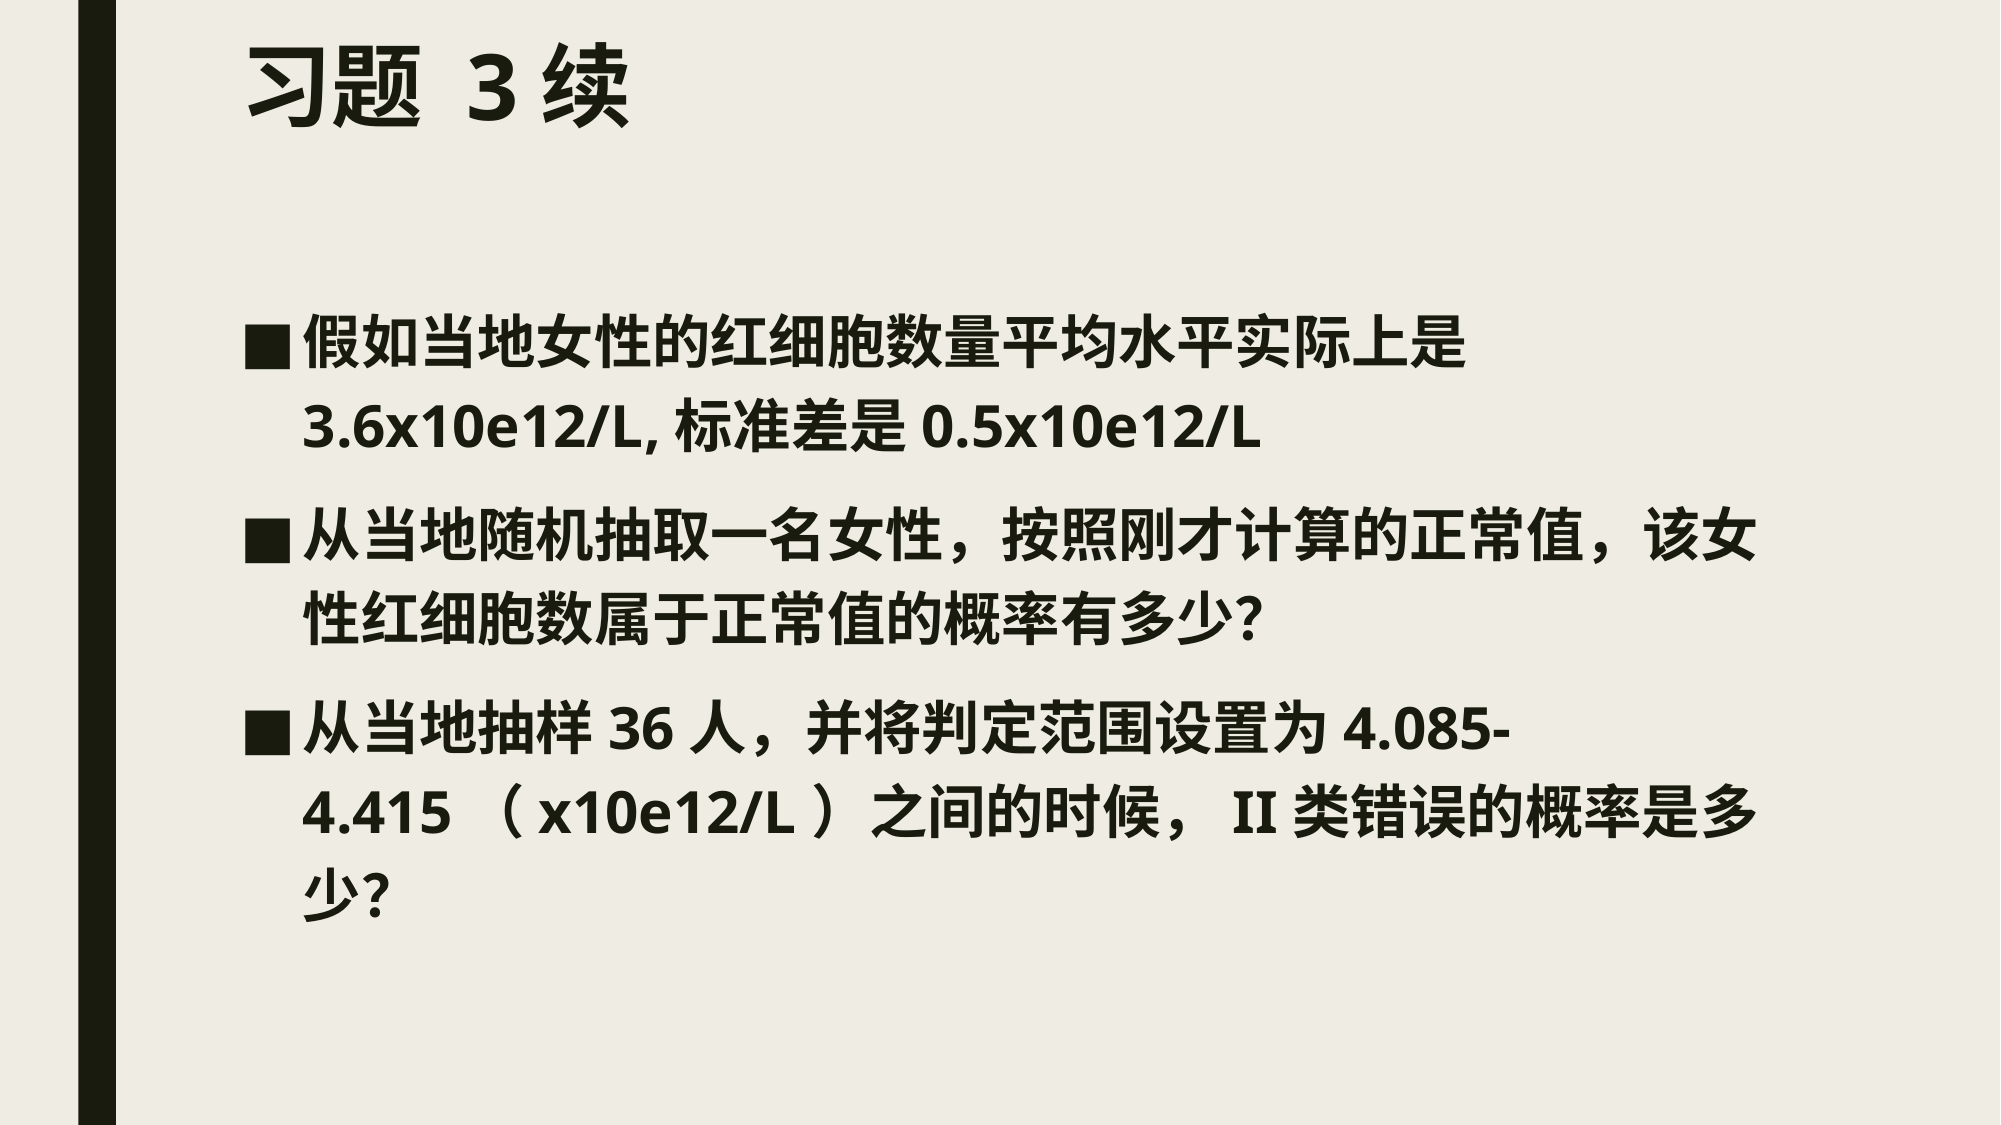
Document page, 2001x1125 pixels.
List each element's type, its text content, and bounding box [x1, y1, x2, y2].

title 习题 3续 [225, 35, 1800, 279]
list 假如当地女性的红细胞数量平均水平实际上是3.6x10e12/L,标准差是0.5x10e12/L 从当地随机抽取一名女性，按照刚才计算的正常值，该女性红细胞数属于正常值的概率有多少？ 从当地抽样36人，并将判定范围设置为4.085-4.415（x10e12/L）之间的时候，II类错误的概率是多少？ [225, 283, 1800, 872]
